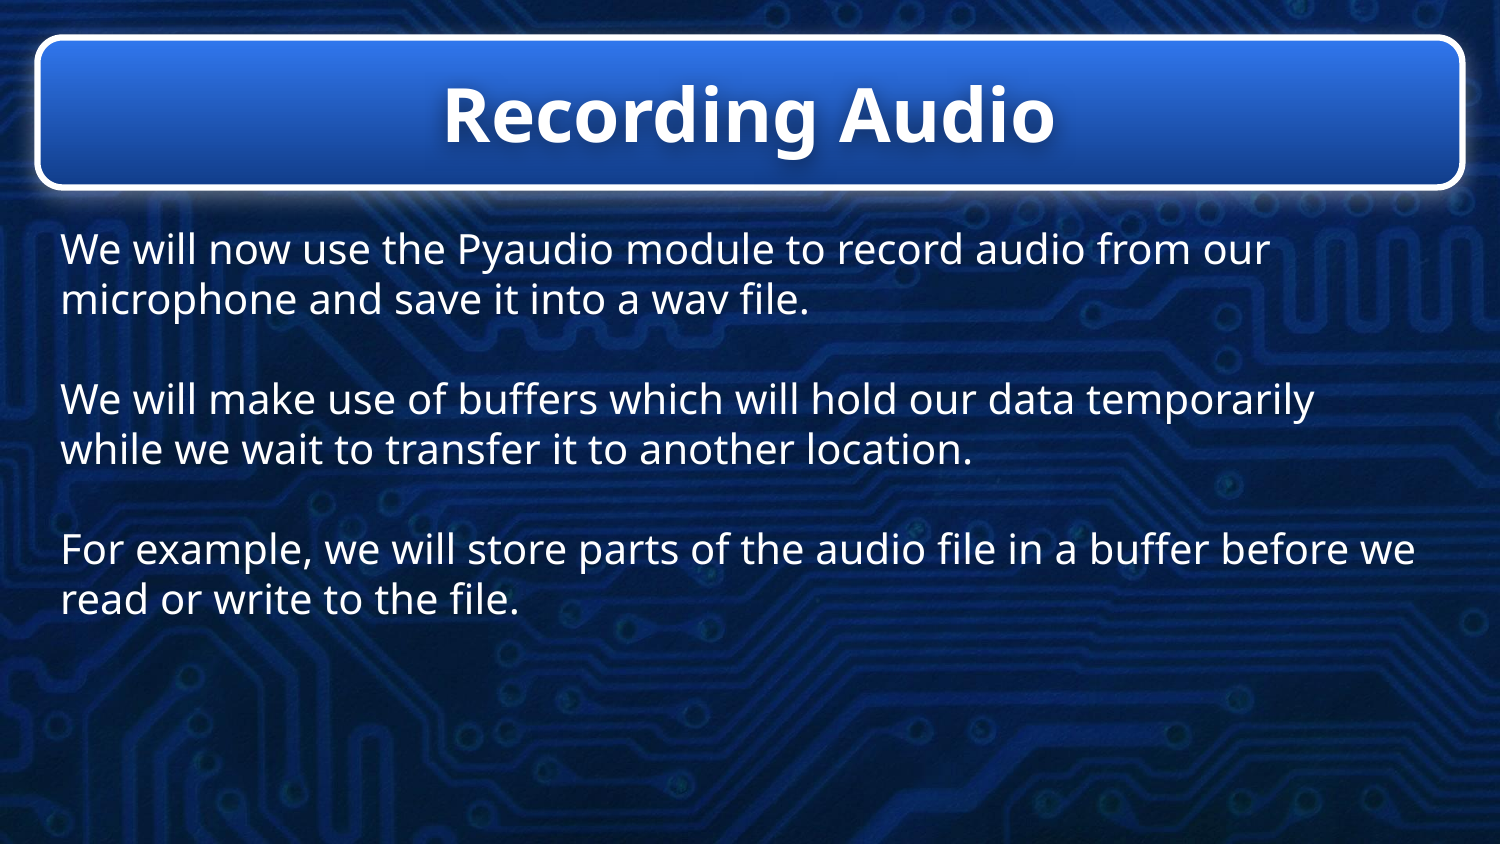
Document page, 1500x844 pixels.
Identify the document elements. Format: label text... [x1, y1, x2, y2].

title Recording Audio [75, 56, 1425, 169]
text_box We will now use the Pyaudio module to record audio from our microphone and save it into a wav file. We will make use of buffers which will hold our data temporarily while we wait to transfer it to another location. For example, we will store parts of the audio file in a buffer before we read or write to the file. [45, 207, 1443, 811]
list When we read from our audio stream, the data from the buffer is read, so we run the for loop until there is no more data in the buffer. To read from the audio stream, we use the read method and tell it how many chunks (samples) to read and save it into a variable data which is appended to a frames list. [31, 63, 1469, 201]
picture [0, 0, 1500, 844]
